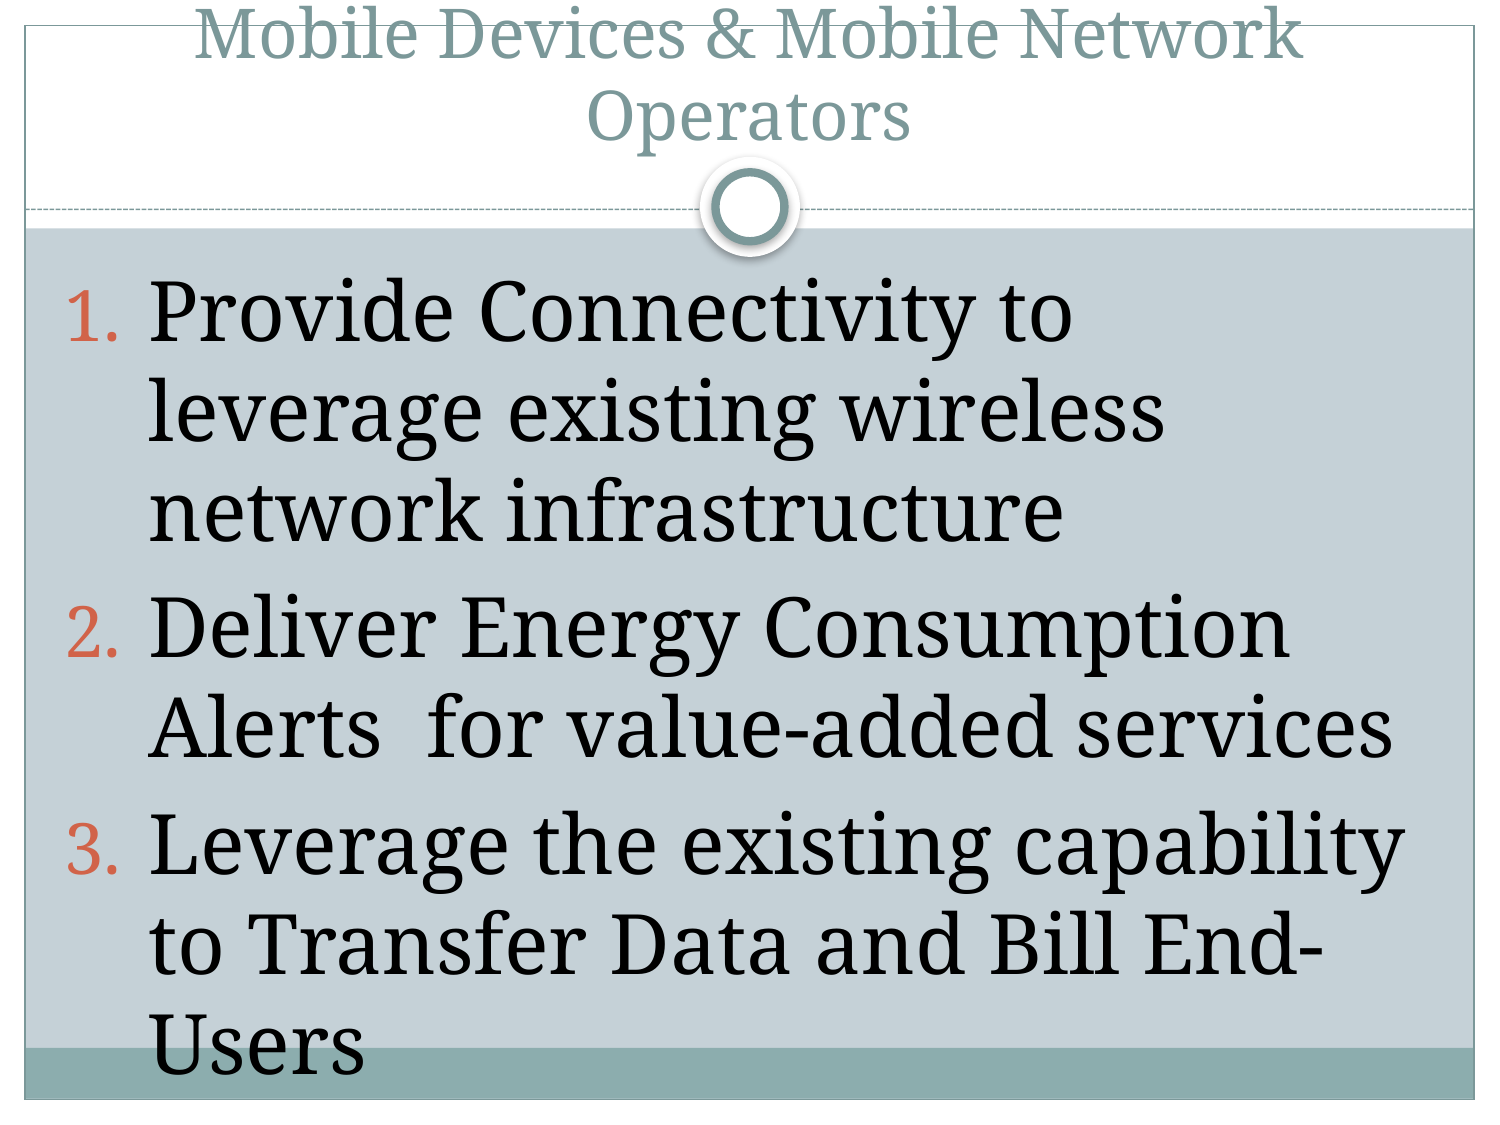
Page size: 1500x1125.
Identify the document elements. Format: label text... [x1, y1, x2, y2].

list Provide Connectivity to leverage existing wireless network infrastructure Deliver Energy Consumption Alerts for value-added services Leverage the existing capability to Transfer Data and Bill End-Users [49, 250, 1445, 1001]
title Mobile Devices & Mobile Network Operators [49, 37, 1450, 162]
